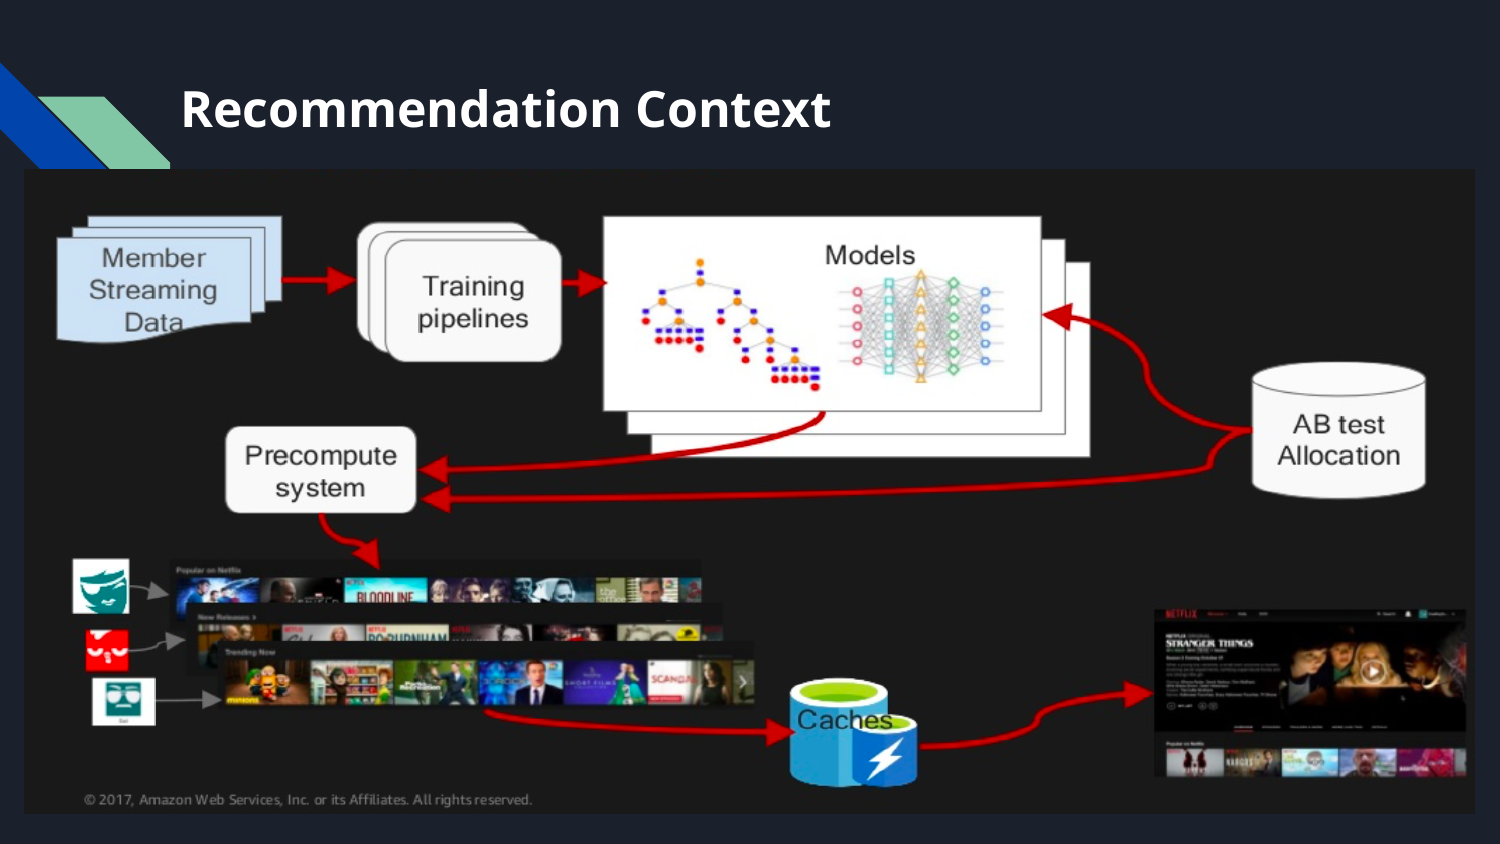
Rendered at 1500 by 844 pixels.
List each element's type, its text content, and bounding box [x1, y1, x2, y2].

text_box Recommendation Context [165, 62, 1475, 168]
picture [24, 168, 1476, 814]
